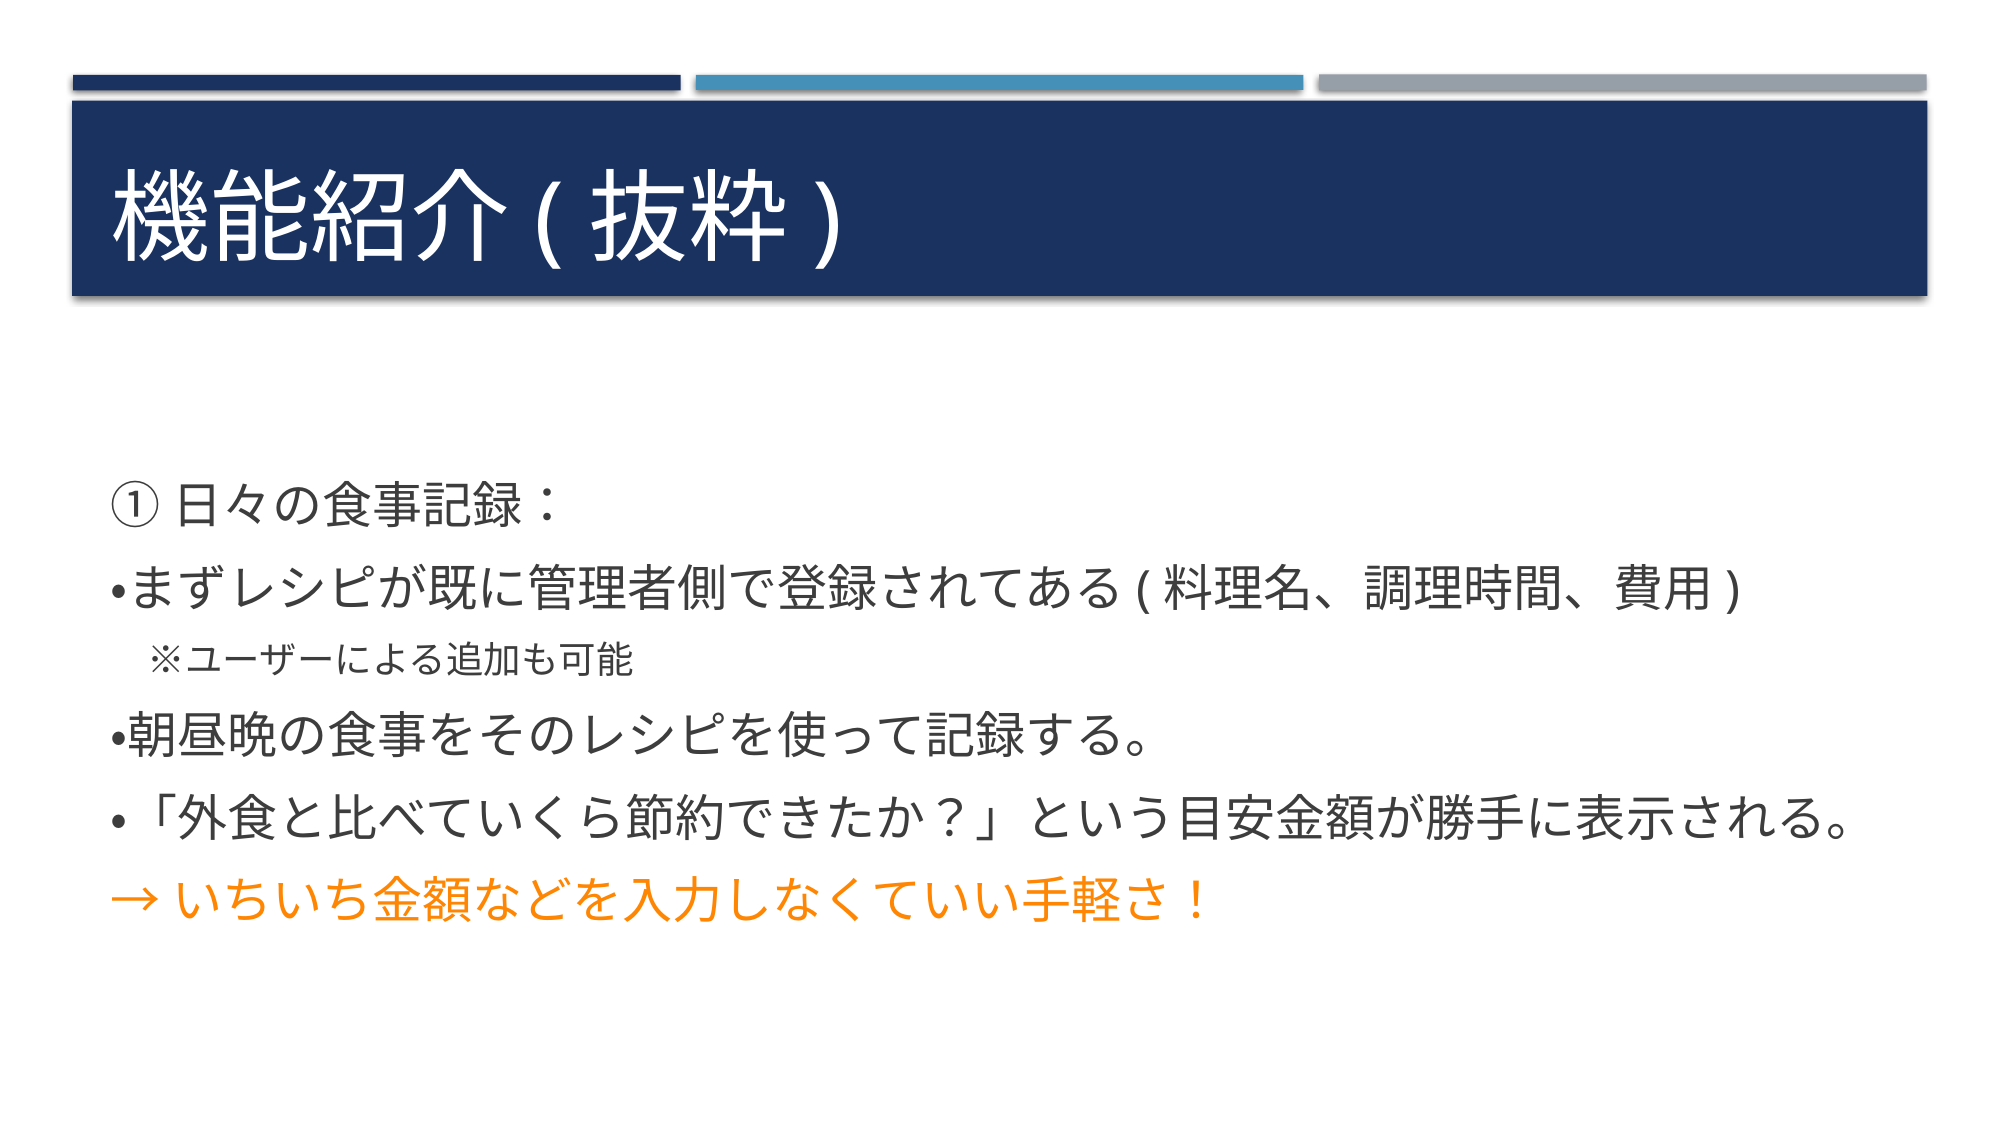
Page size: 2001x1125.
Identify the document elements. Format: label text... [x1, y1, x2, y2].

title 機能紹介(抜粋) [95, 115, 1905, 282]
list ①日々の食事記録： ・まずレシピが既に管理者側で登録されてある(料理名、調理時間、費用) ※ユーザーによる追加も可能 ・朝昼晩の食事をそのレシピを使って記録する。 ・「外食と比べていくら節約できたか？」という目安金額が勝手に表示される。 →いちいち金額などを入力しなくていい手軽さ！ [95, 359, 1905, 1125]
